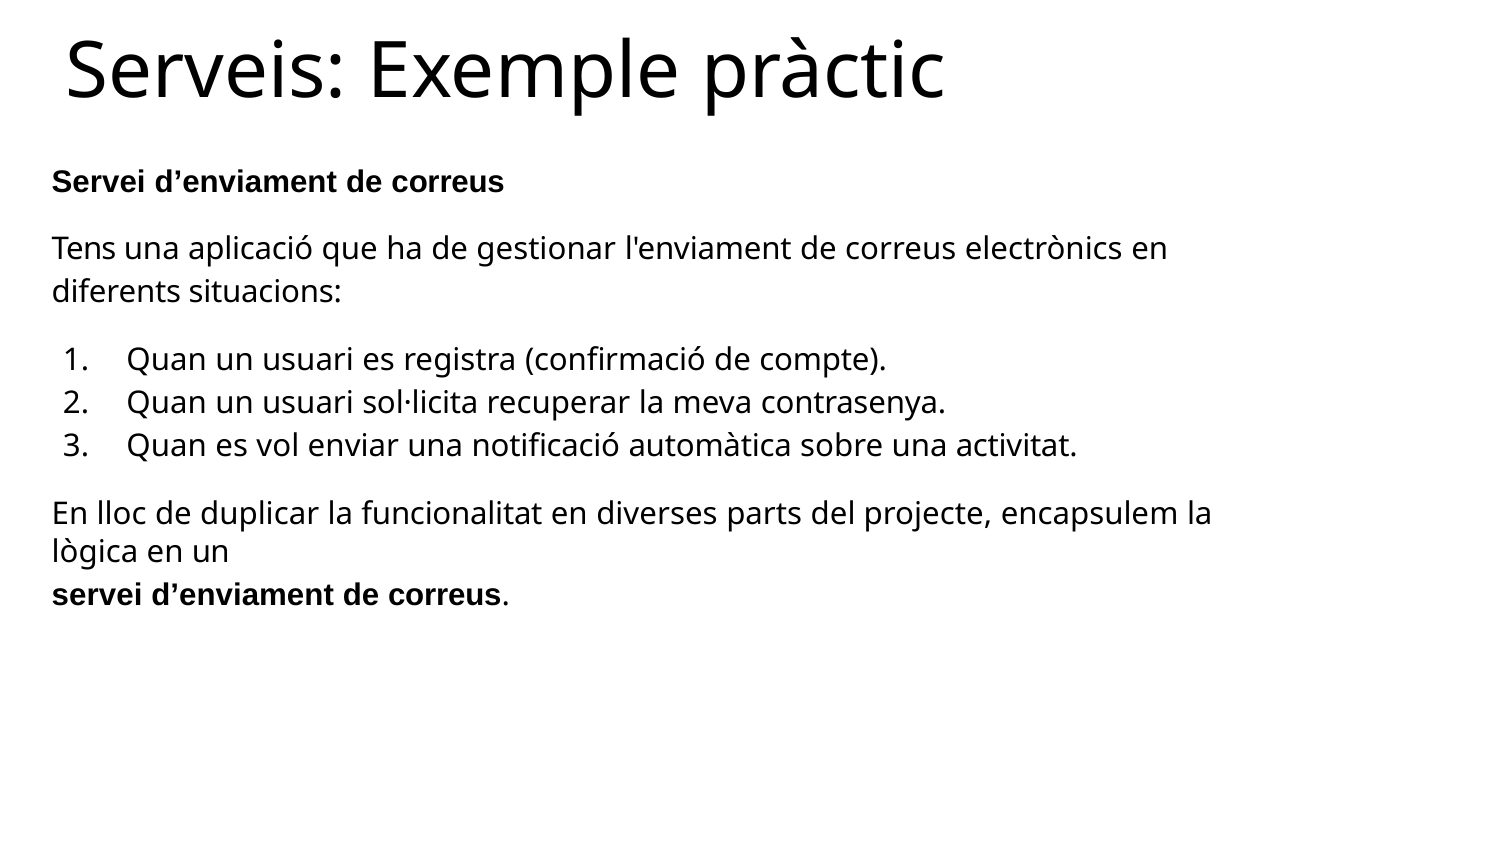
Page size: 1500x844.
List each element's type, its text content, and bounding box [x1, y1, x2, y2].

text_box Servei d’enviament de correus Tens una aplicació que ha de gestionar l'enviament de correus electrònics en diferents situacions: Quan un usuari es registra (confirmació de compte). Quan un usuari sol·licita recuperar la meva contrasenya. Quan es vol enviar una notificació automàtica sobre una activitat. En lloc de duplicar la funcionalitat en diverses parts del projecte, encapsulem la lògica en un servei d’enviament de correus. [49, 158, 1330, 612]
title Serveis: Exemple pràctic [63, 16, 1315, 158]
